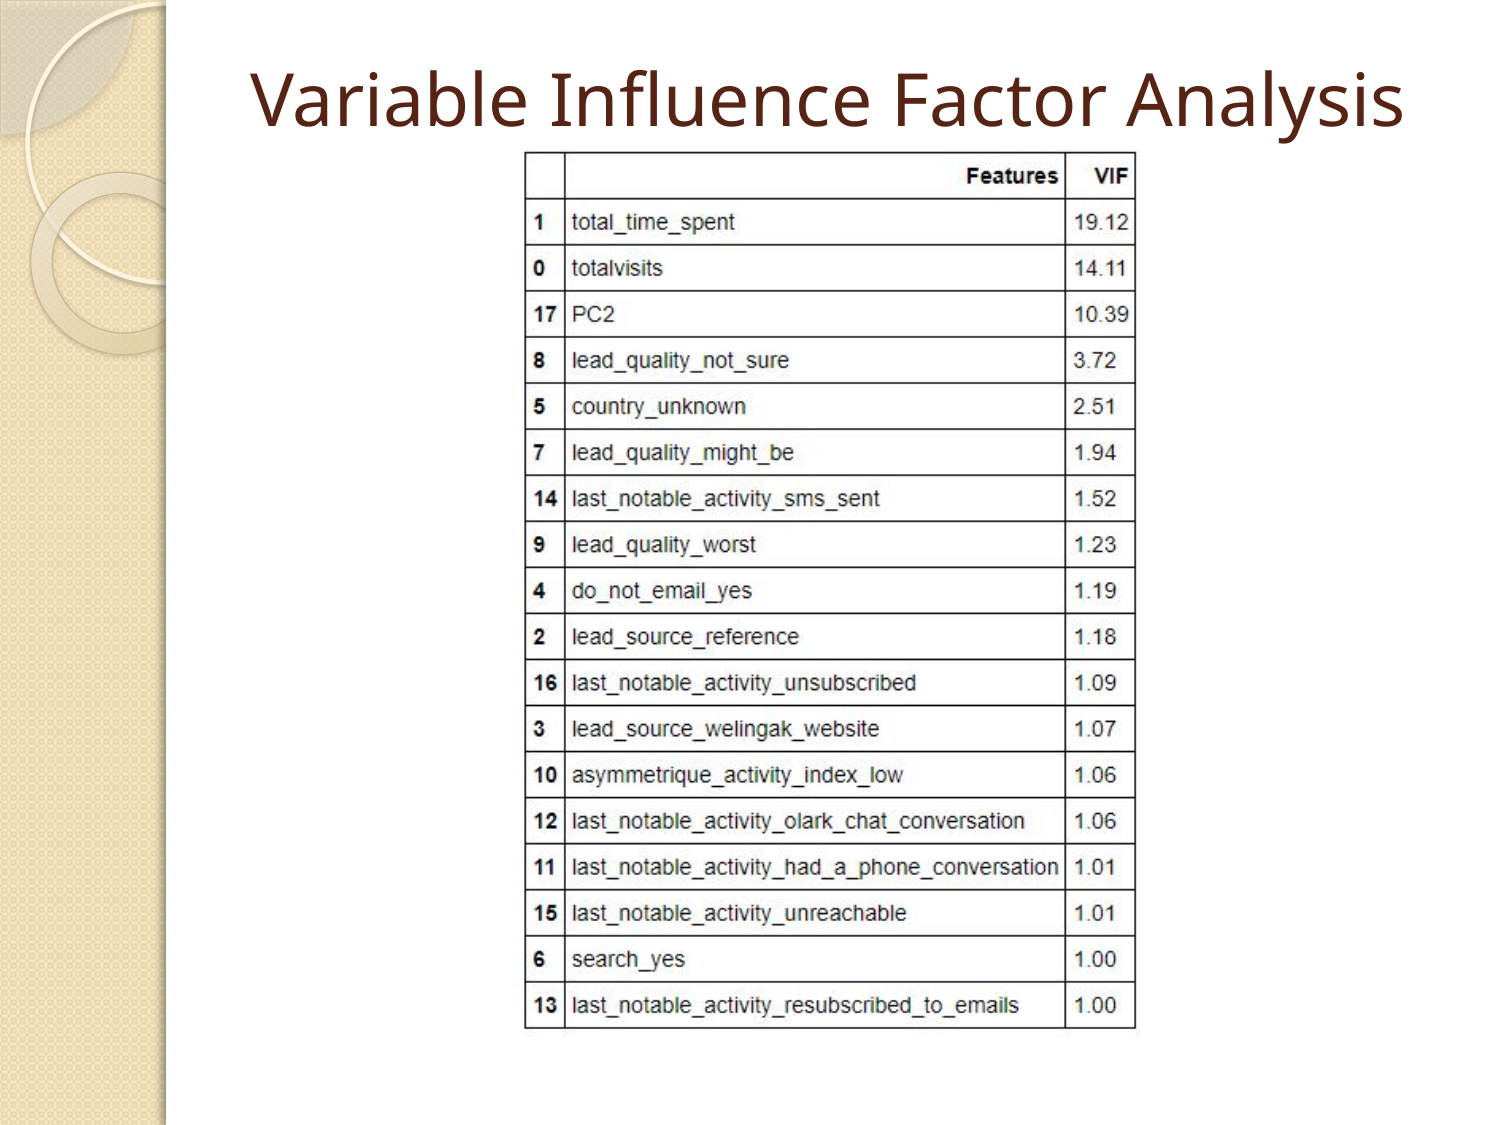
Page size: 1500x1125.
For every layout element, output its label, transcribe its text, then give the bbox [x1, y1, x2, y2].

title Variable Influence Factor Analysis [235, 45, 1466, 150]
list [512, 149, 1142, 1038]
